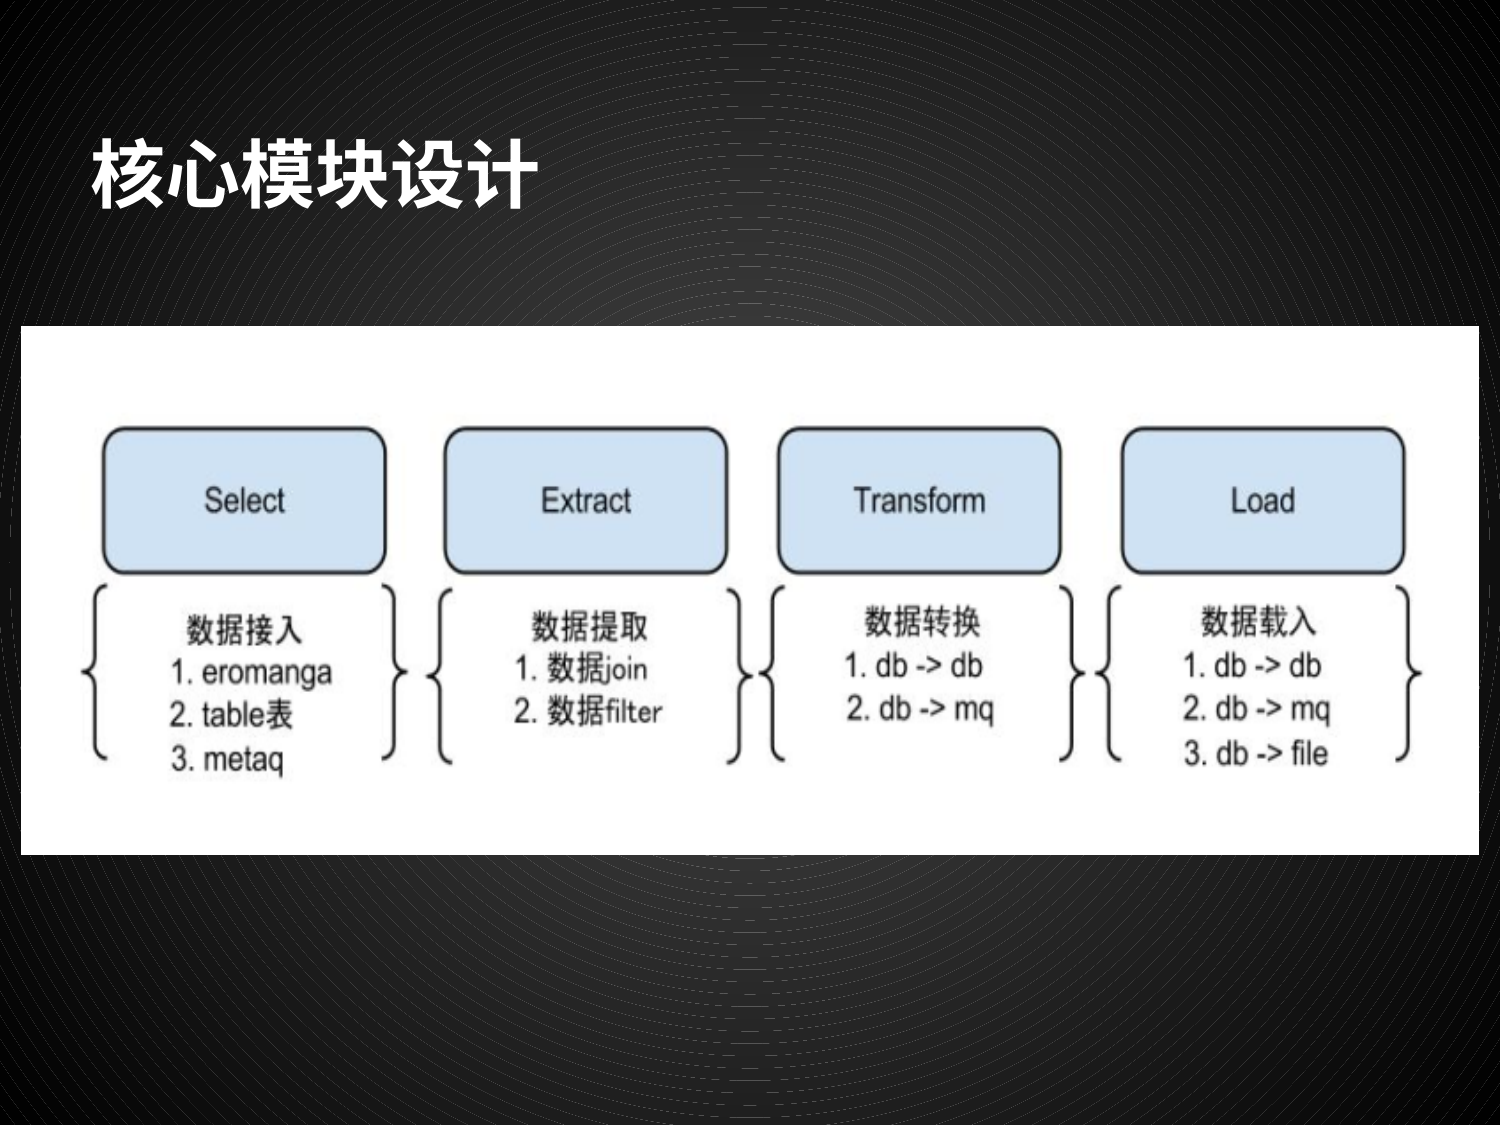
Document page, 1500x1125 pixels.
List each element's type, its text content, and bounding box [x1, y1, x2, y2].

title 核心模块设计 [75, 45, 1425, 233]
picture [20, 326, 1479, 855]
